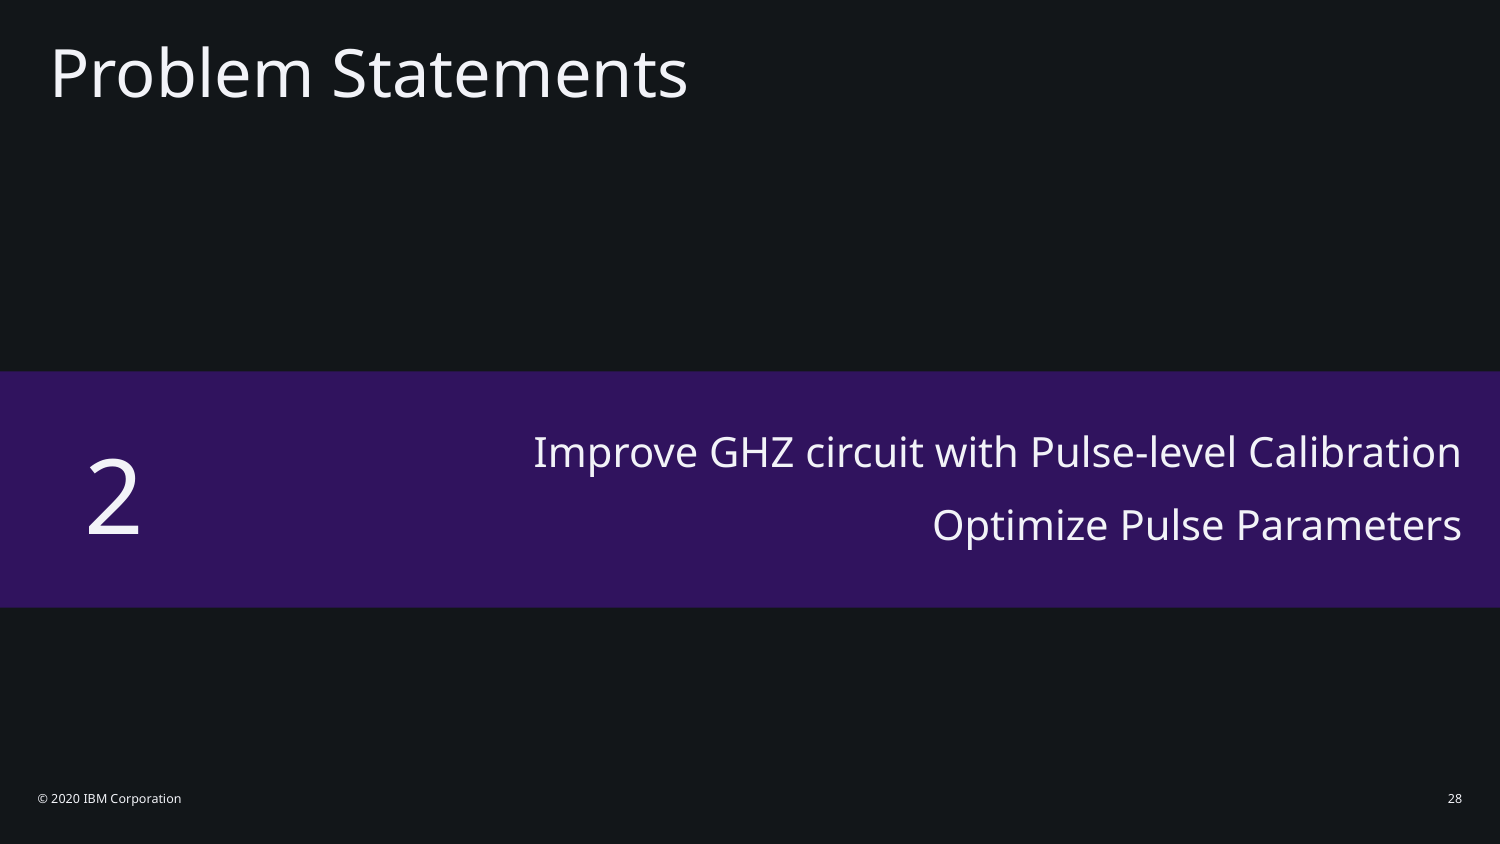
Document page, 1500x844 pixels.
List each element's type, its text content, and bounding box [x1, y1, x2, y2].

slide_number 28 [1162, 785, 1463, 813]
list Improve GHZ circuit with Pulse-level Calibration Optimize Pulse Parameters [0, 371, 1500, 608]
text_box 2 [84, 418, 145, 556]
footer © 2020 IBM Corporation [37, 785, 713, 813]
text_box Problem Statements [34, 32, 714, 93]
